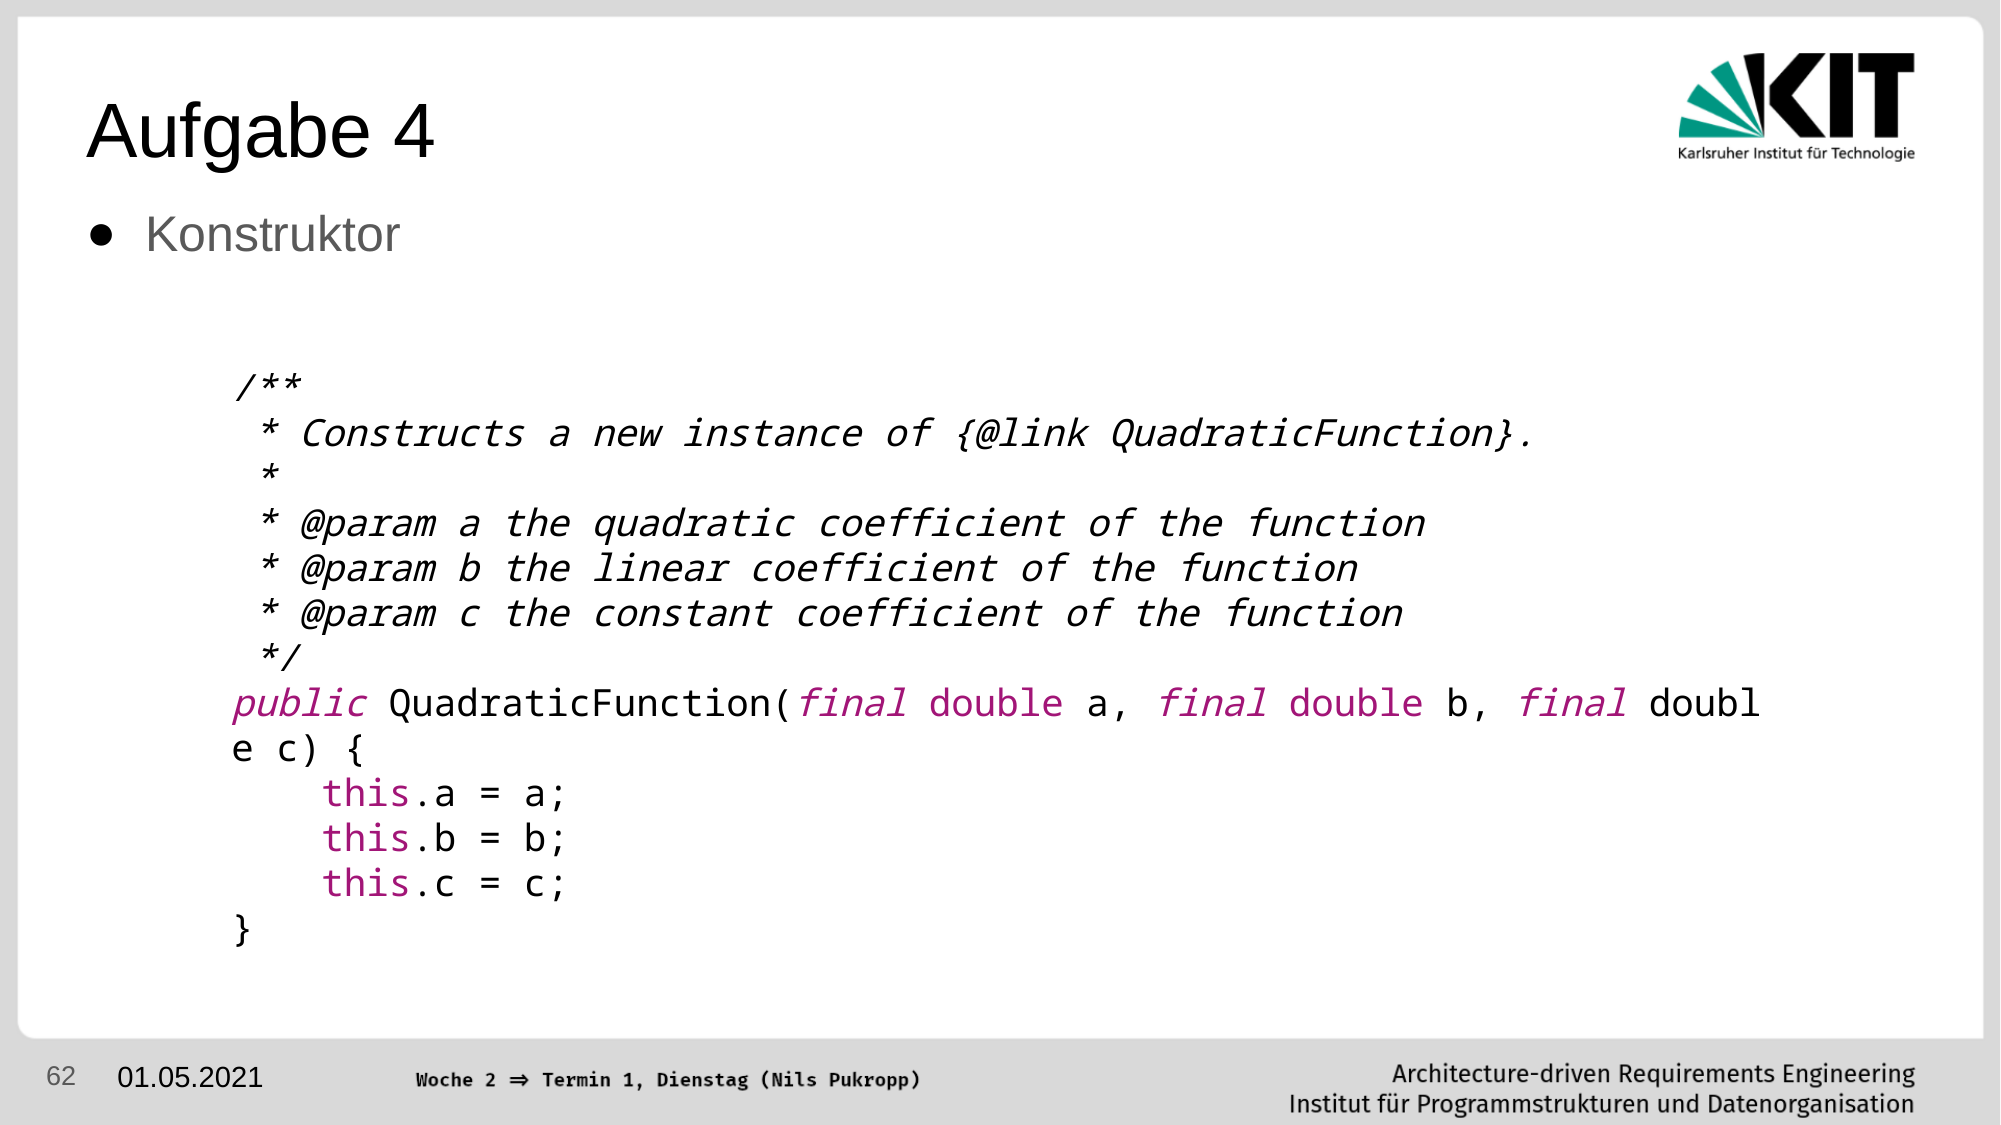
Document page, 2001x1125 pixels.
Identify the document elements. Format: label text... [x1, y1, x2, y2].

slide_number ‹#› [45, 1058, 118, 1119]
title Aufgabe 4 [86, 71, 1592, 175]
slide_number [118, 1058, 397, 1119]
text_box /** * Constructs a new instance of {@link QuadraticFunction}. * * @param a the quadratic coefficient of the function * @param b the linear coefficient of the function * @param c the constant coefficient of the function */ public QuadraticFunction(final double a, final double b, final double c) { this.a = a; this.b = b; this.c = c; } [216, 356, 1784, 957]
list Konstruktor [86, 208, 1914, 293]
picture [0, 0, 2001, 1125]
